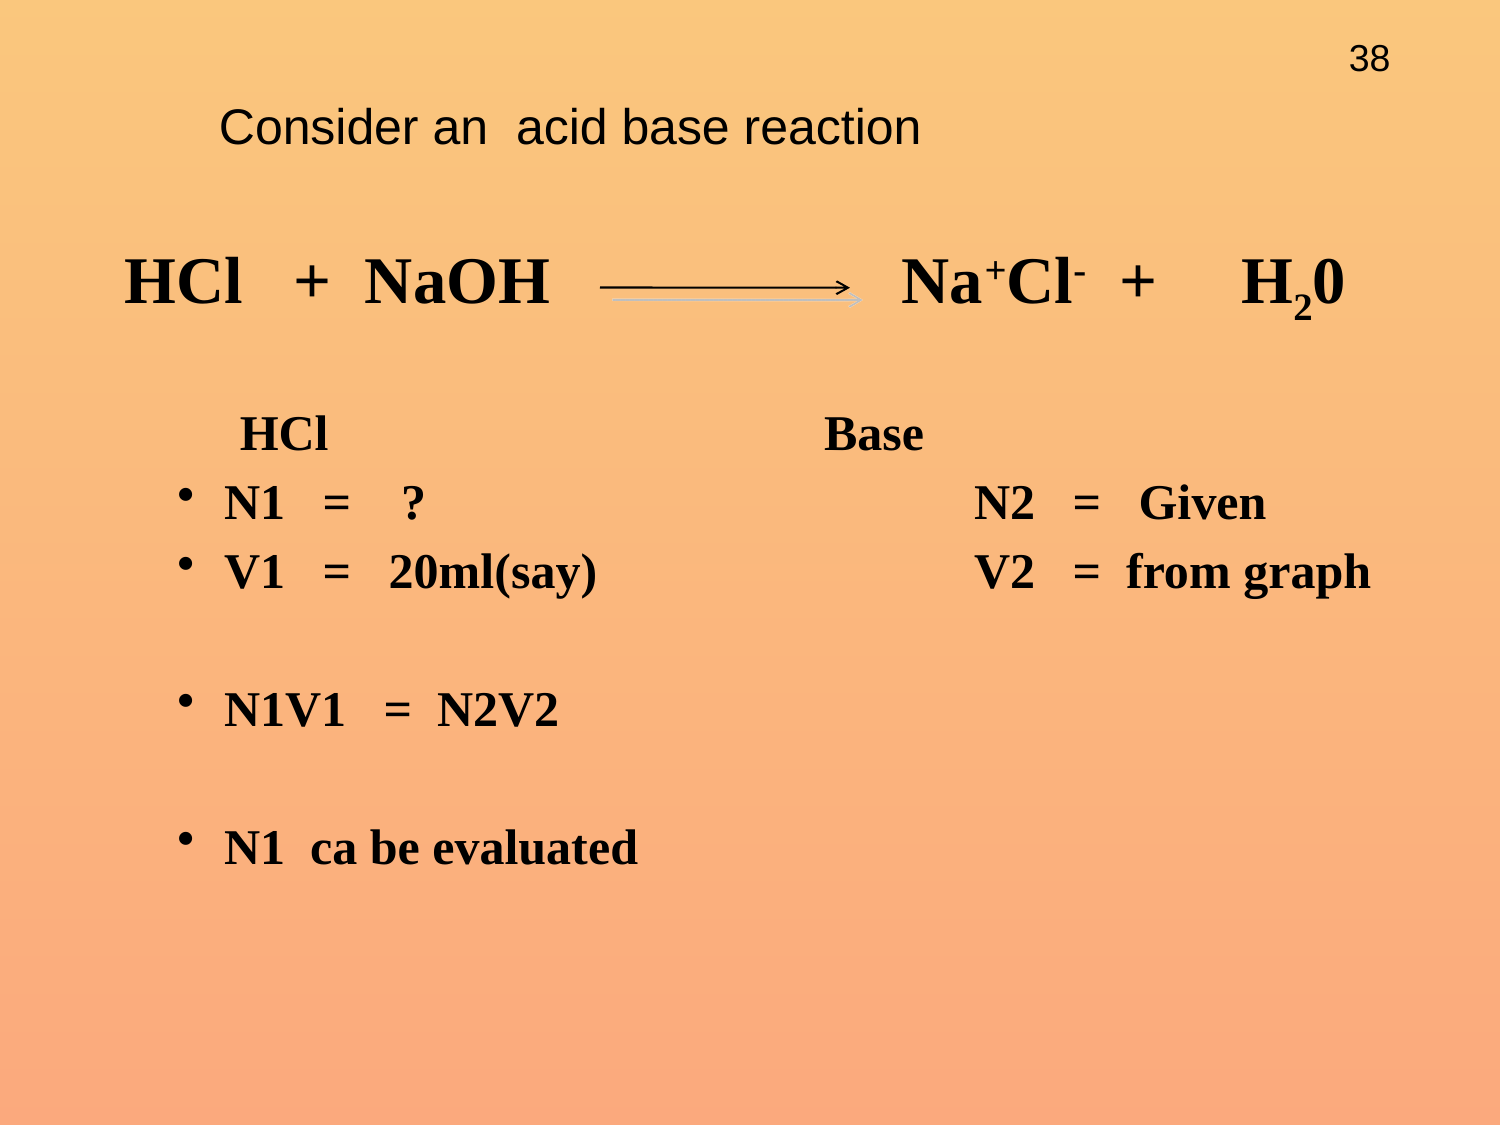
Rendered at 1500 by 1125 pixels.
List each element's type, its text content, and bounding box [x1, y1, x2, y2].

text_box Consider an acid base reaction [204, 87, 937, 163]
title HCl + NaOH Na+Cl- + H20 [49, 224, 1438, 413]
list HCl Base N1 = ? N2 = Given V1 = 20ml(say) V2 = from graph N1V1 = N2V2 N1 ca be evaluated [161, 324, 1426, 1001]
